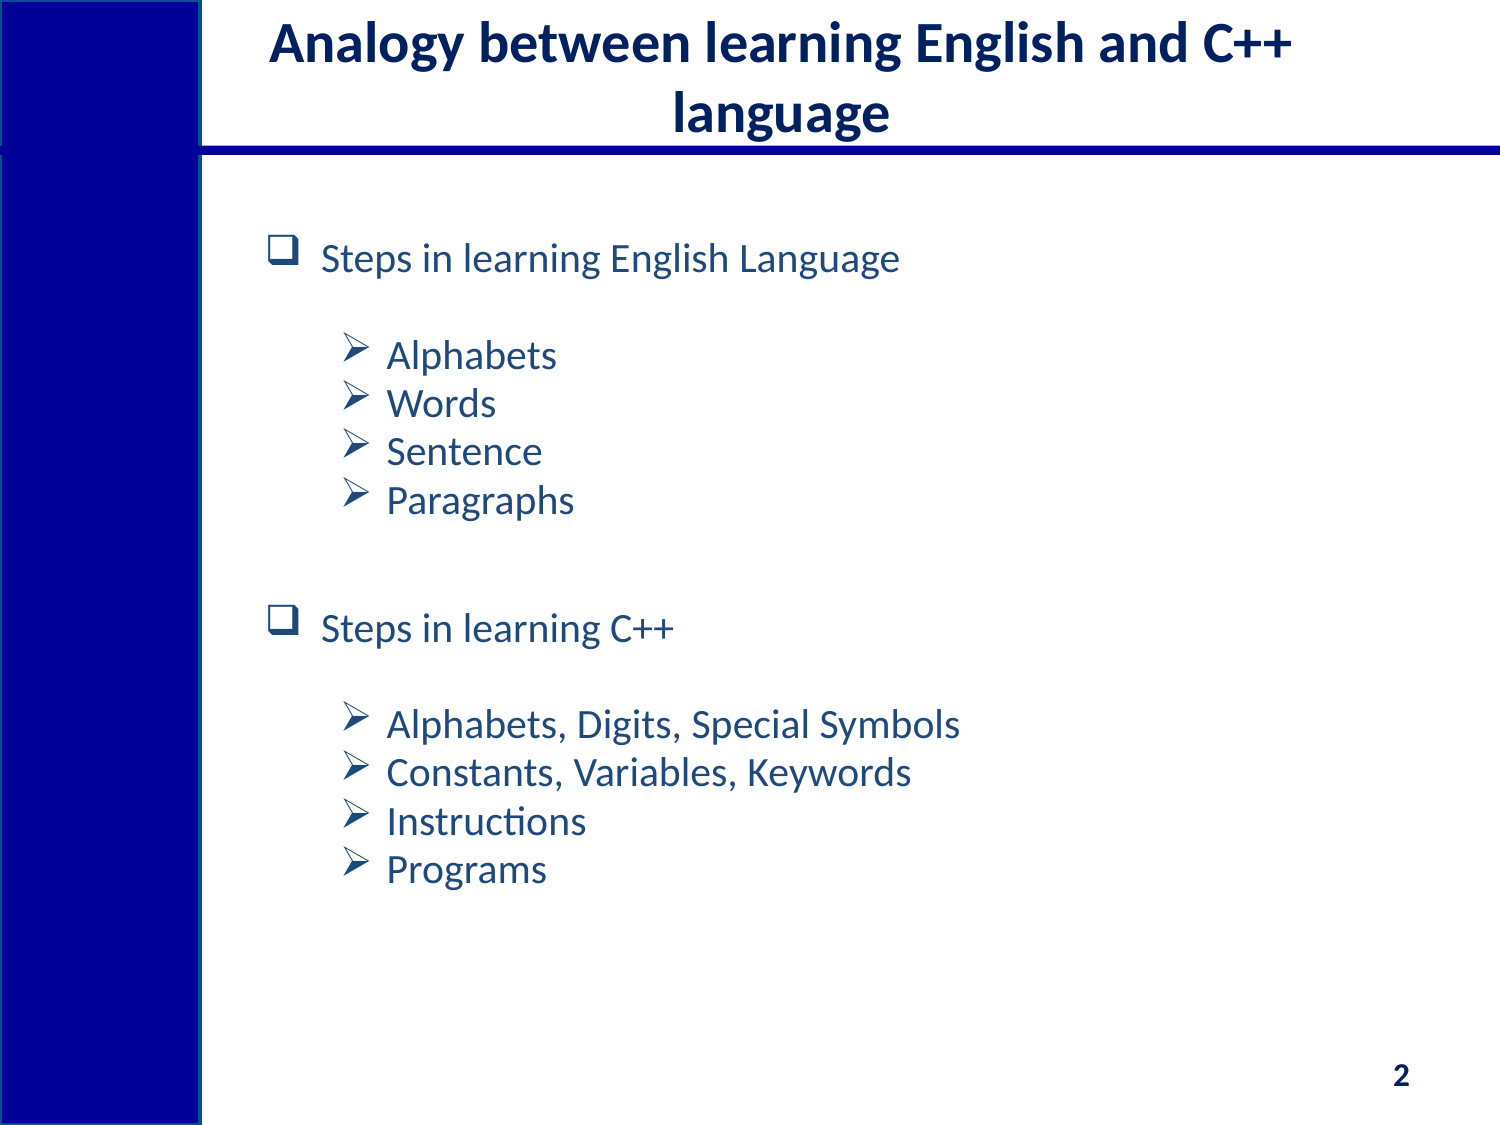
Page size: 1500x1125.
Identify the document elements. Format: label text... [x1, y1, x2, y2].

slide_number 2 [1312, 1042, 1425, 1103]
list Steps in learning English Language Alphabets Words Sentence Paragraphs Steps in learning C++ Alphabets, Digits, Special Symbols Constants, Variables, Keywords Instructions Programs [249, 174, 1475, 1005]
title Analogy between learning English and C++ language [187, 3, 1375, 146]
